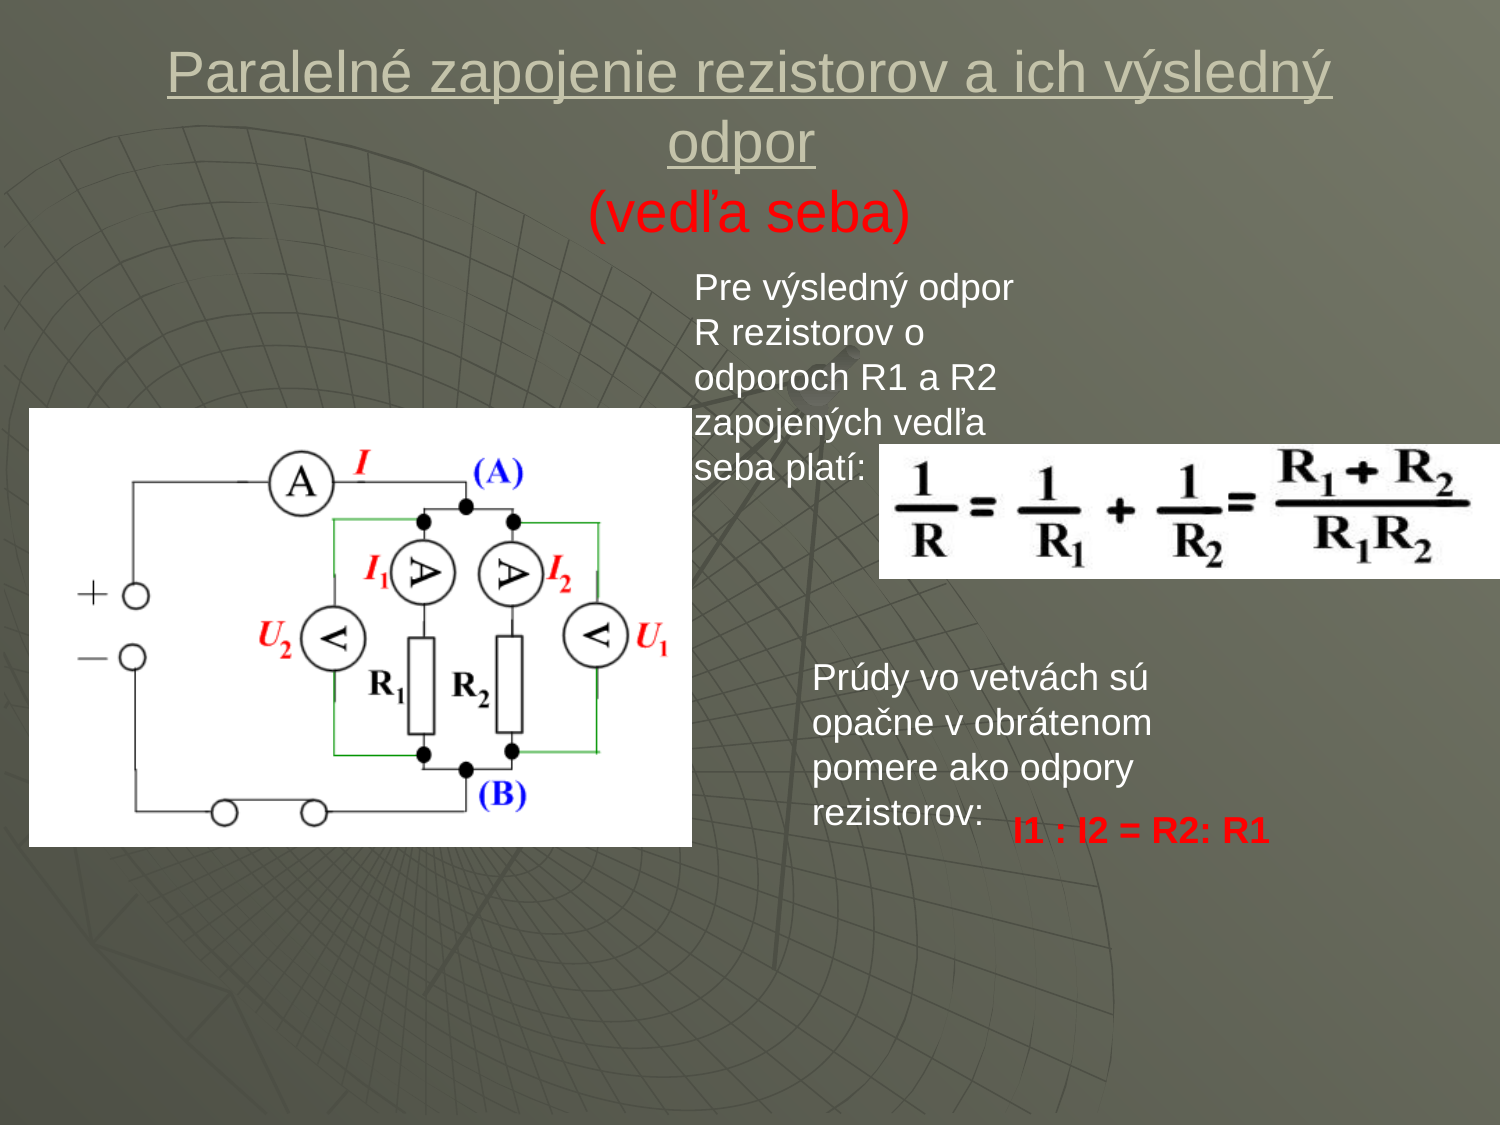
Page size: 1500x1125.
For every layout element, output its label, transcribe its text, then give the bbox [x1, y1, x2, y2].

title Paralelné zapojenie rezistorov a ich výsledný odpor (vedľa seba) [74, 45, 1426, 233]
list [879, 444, 1226, 579]
text_box Pre výsledný odpor R rezistorov o odporoch R1 a R2 zapojených vedľa seba platí: [679, 255, 1053, 496]
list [1228, 444, 1500, 579]
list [29, 408, 693, 847]
text_box Prúdy vo vetvách sú opačne v obrátenom pomere ako odpory rezistorov: [797, 645, 1199, 841]
text_box I1 : I2 = R2: R1 [998, 798, 1296, 859]
